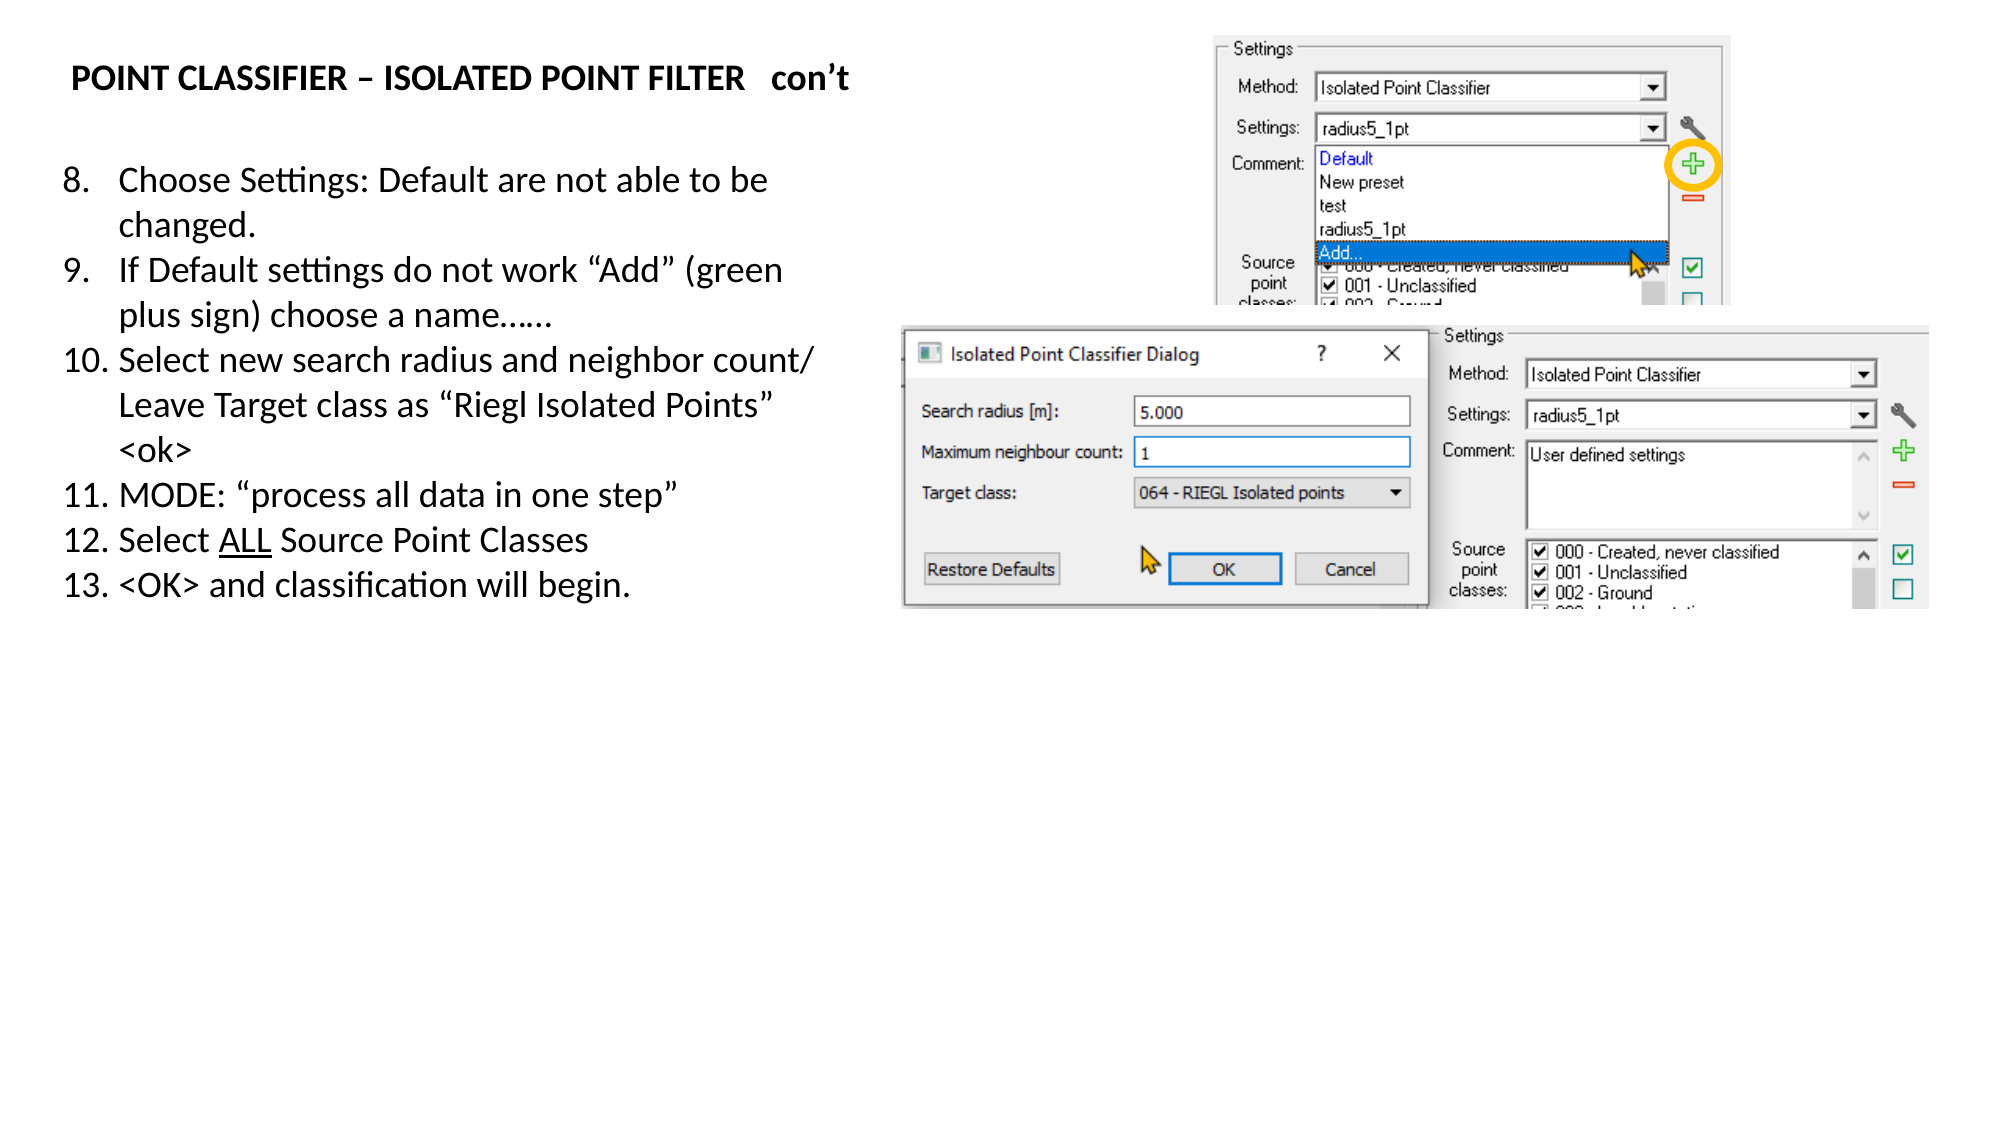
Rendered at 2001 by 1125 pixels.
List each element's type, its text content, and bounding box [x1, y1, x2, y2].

text_box Choose Settings: Default are not able to be changed. If Default settings do not work “Add” (green plus sign) choose a name…… Select new search radius and neighbor count/ Leave Target class as “Riegl Isolated Points” <ok> MODE: “process all data in one step” Select ALL Source Point Classes <OK> and classification will begin. [47, 147, 867, 613]
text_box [901, 35, 1929, 609]
text_box POINT CLASSIFIER – ISOLATED POINT FILTER con’t [56, 45, 872, 106]
